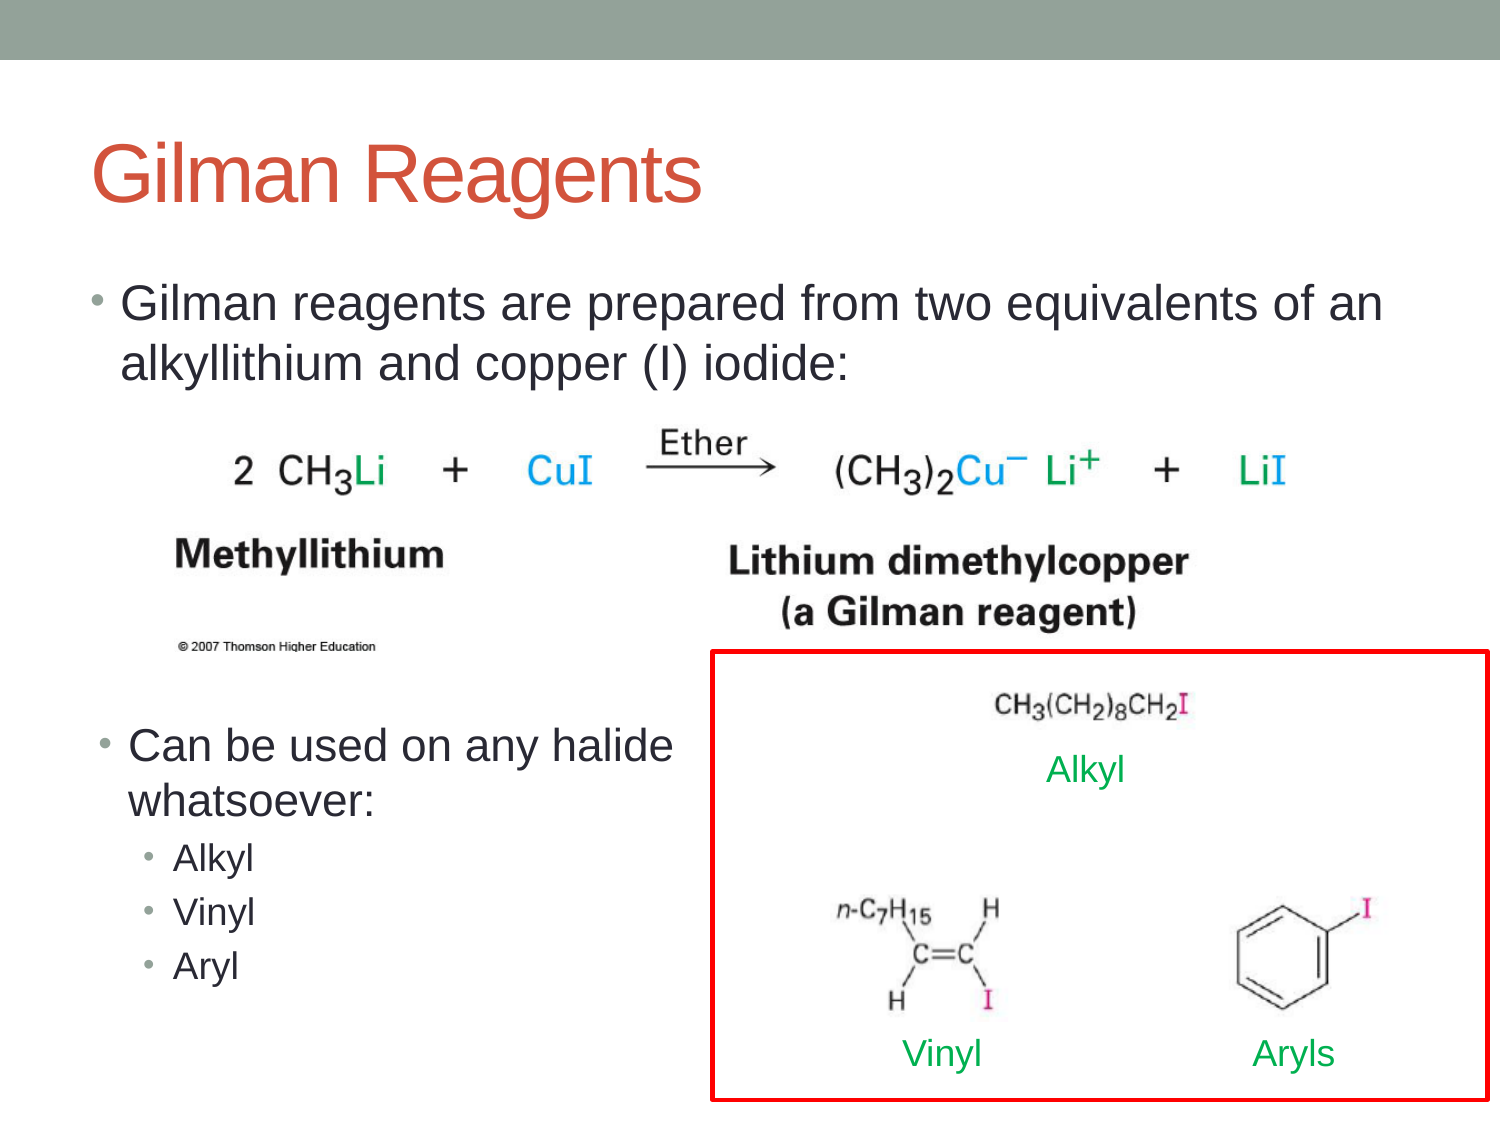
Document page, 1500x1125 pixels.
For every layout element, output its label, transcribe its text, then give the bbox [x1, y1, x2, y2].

text_box Alkyl [1031, 746, 1169, 798]
picture [174, 424, 1286, 652]
picture [979, 674, 1213, 738]
text_box Vinyl [887, 1030, 1025, 1082]
picture [785, 860, 1024, 1023]
text_box Aryls [1237, 1030, 1375, 1082]
list Gilman reagents are prepared from two equivalents of an alkyllithium and copper (I) iodide: [75, 262, 1425, 438]
text_box [710, 649, 1490, 1102]
text_box Can be used on any halide whatsoever: Alkyl Vinyl Aryl [83, 708, 710, 996]
picture [1212, 887, 1390, 1023]
title Gilman Reagents [75, 87, 1425, 250]
